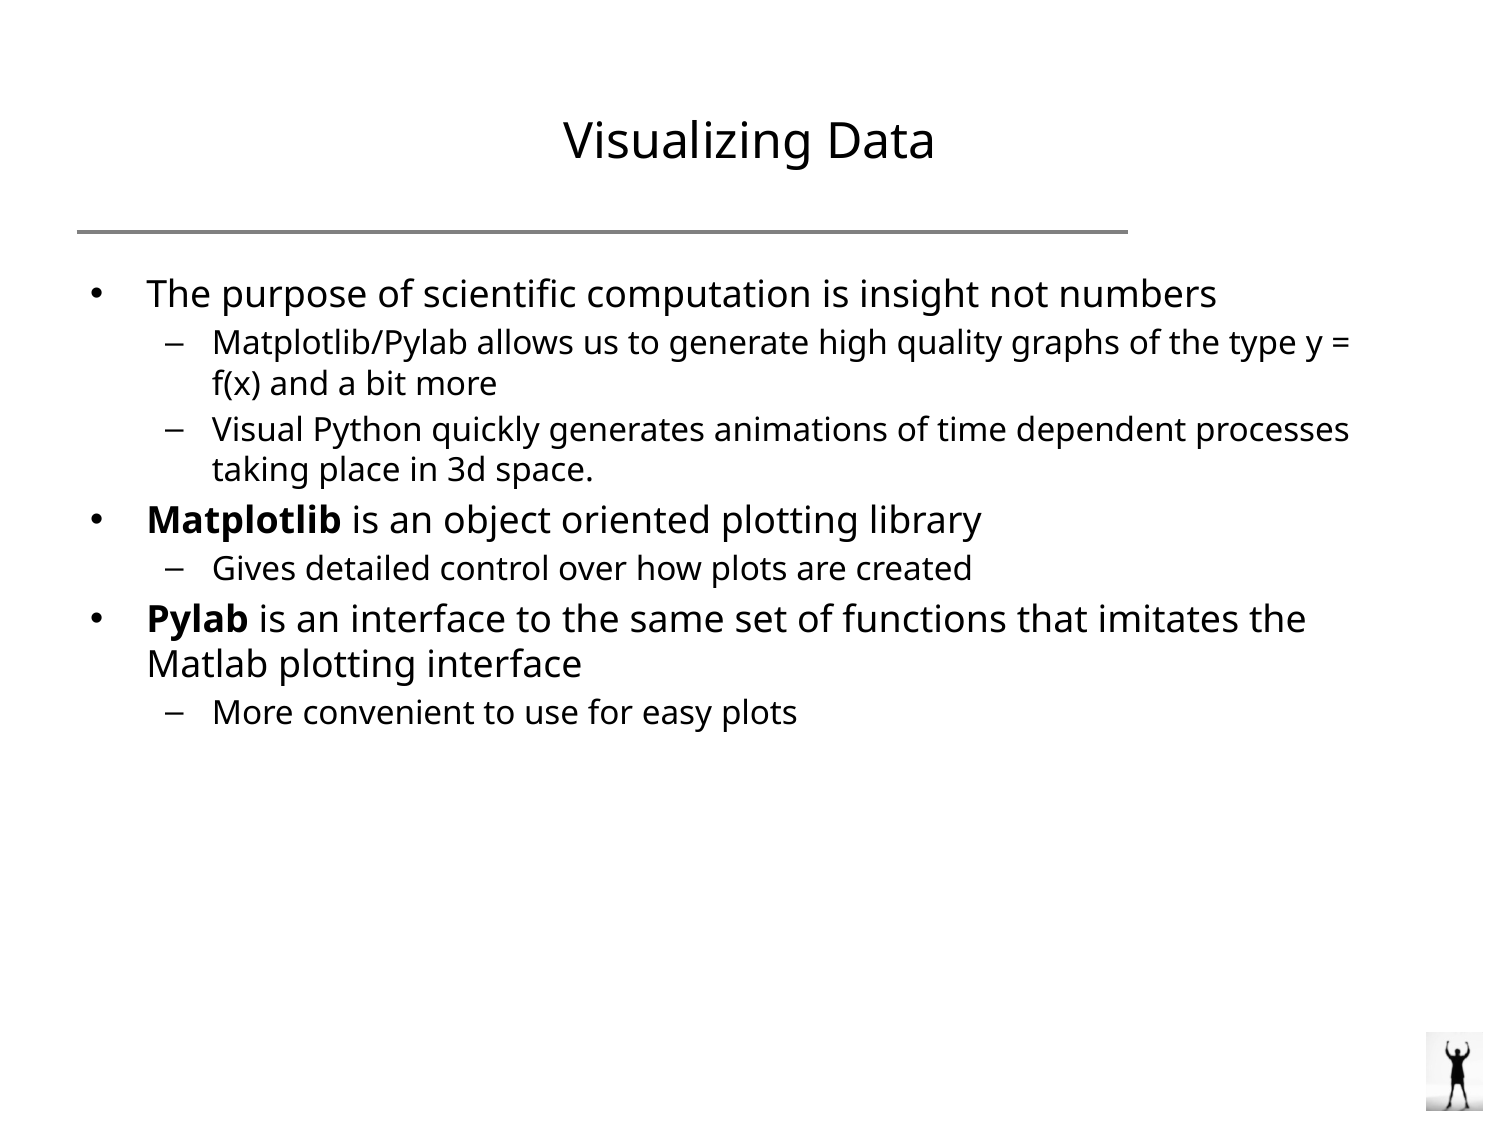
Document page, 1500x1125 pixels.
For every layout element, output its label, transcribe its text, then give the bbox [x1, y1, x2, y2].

title Visualizing Data [75, 45, 1425, 233]
list The purpose of scientific computation is insight not numbers Matplotlib/Pylab allows us to generate high quality graphs of the type y = f(x) and a bit more Visual Python quickly generates animations of time dependent processes taking place in 3d space. Matplotlib is an object oriented plotting library Gives detailed control over how plots are created Pylab is an interface to the same set of functions that imitates the Matlab plotting interface More convenient to use for easy plots [75, 262, 1424, 1005]
picture [1426, 1032, 1483, 1111]
